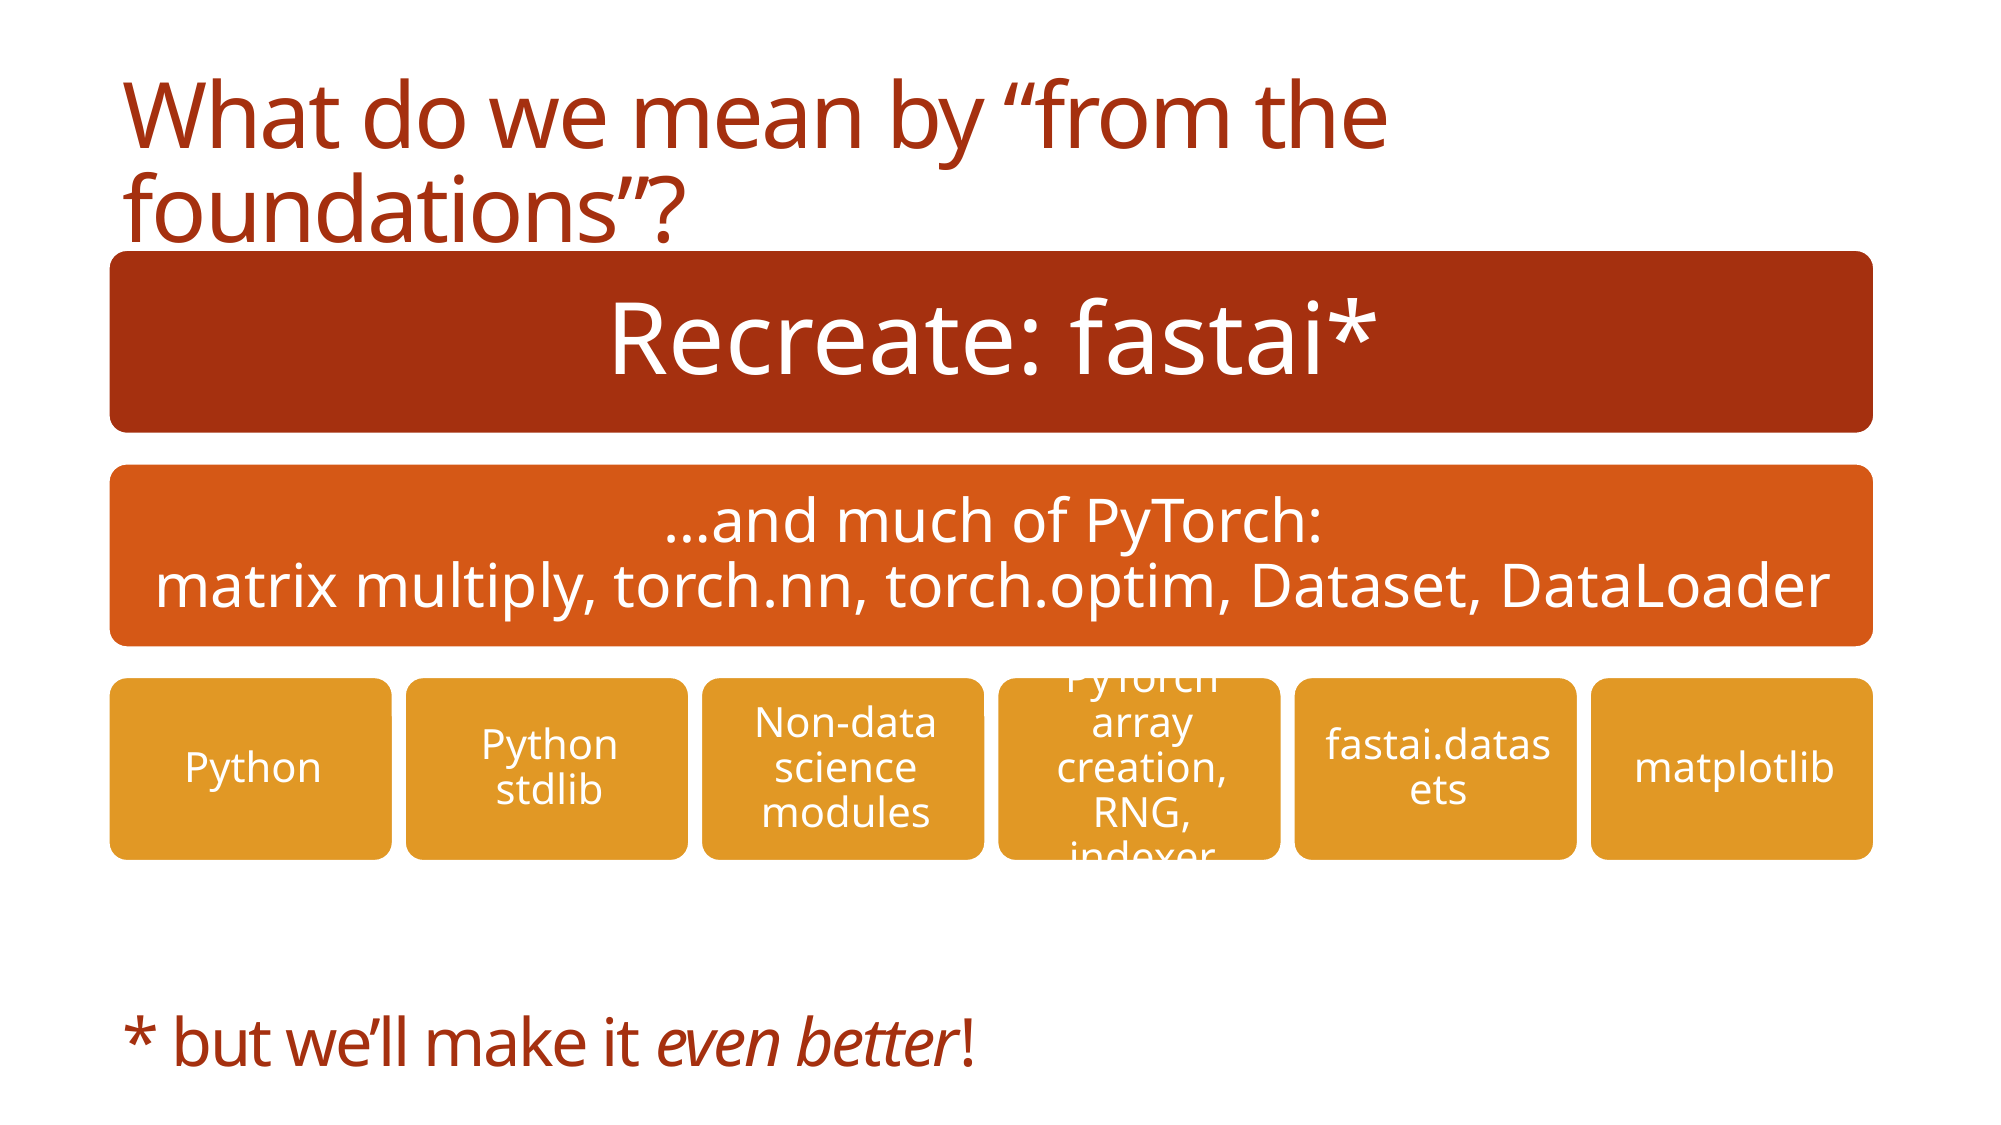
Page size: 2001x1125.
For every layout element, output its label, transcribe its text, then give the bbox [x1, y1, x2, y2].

text_box * but we’ll make it even better! [107, 982, 1875, 1111]
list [107, 249, 1876, 862]
title What do we mean by “from the foundations”? [107, 81, 1876, 249]
